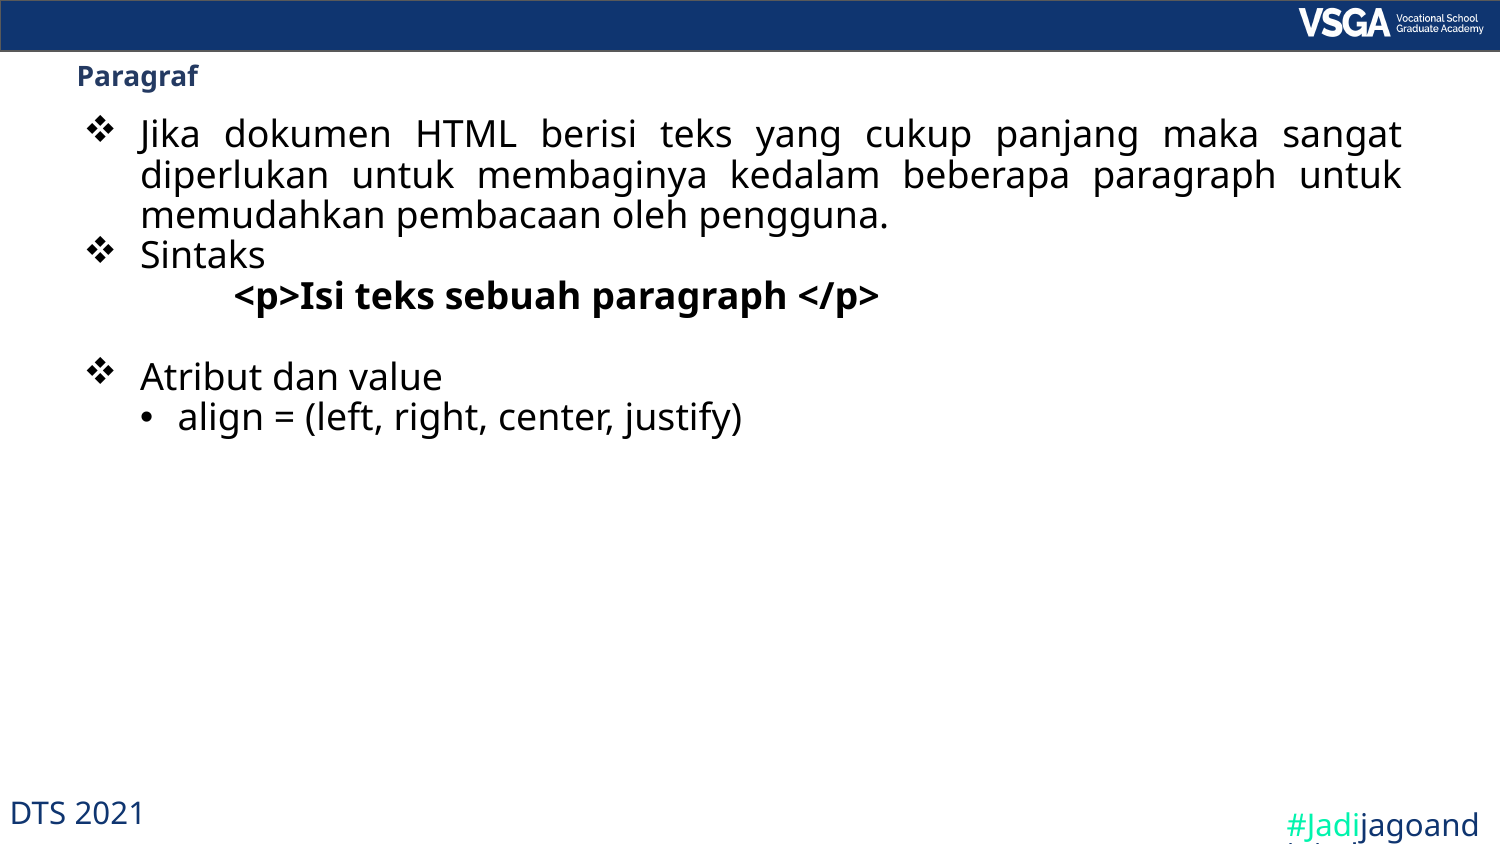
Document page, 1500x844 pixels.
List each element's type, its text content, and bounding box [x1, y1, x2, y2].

text_box [0, 0, 1279, 52]
text_box Jika dokumen HTML berisi teks yang cukup panjang maka sangat diperlukan untuk membaginya kedalam beberapa paragraph untuk memudahkan pembacaan oleh pengguna. Sintaks <p>Isi teks sebuah paragraph </p> Atribut dan value align = (left, right, center, justify) [68, 107, 1418, 447]
text_box #Jadijagoandigital [1271, 797, 1500, 830]
text_box Paragraf [54, 52, 982, 100]
text_box DTS 2021 [0, 785, 608, 818]
picture [1284, 0, 1499, 79]
